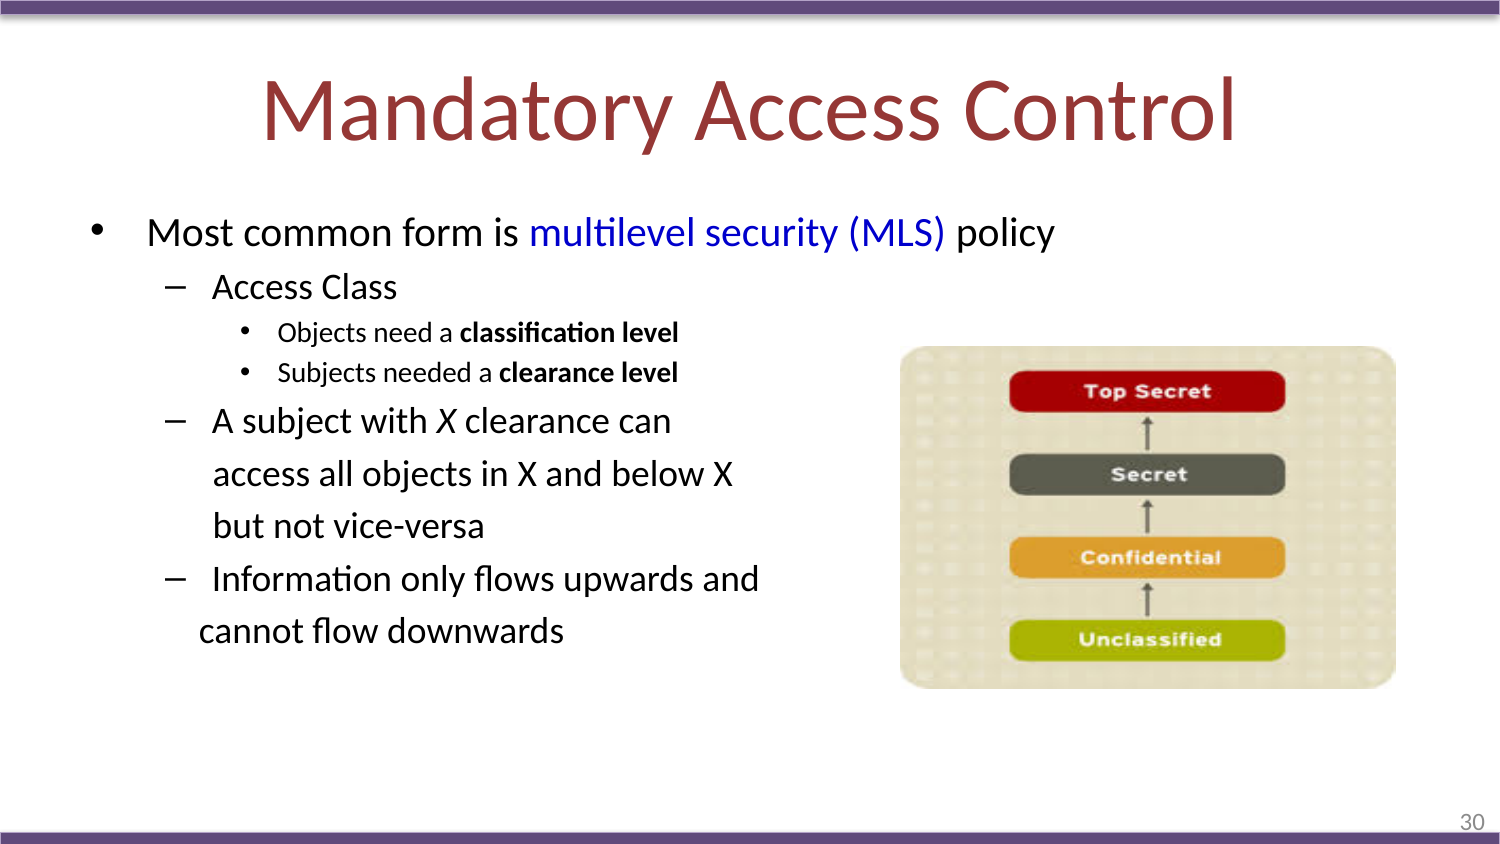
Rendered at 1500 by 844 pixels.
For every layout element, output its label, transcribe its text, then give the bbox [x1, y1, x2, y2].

title Mandatory Access Control [75, 33, 1425, 175]
picture [899, 346, 1396, 689]
slide_number 30 [1149, 798, 1500, 843]
list Most common form is multilevel security (MLS) policy Access Class Objects need a classification level Subjects needed a clearance level A subject with X clearance can access all objects in X and below X but not vice-versa Information only flows upwards and cannot flow downwards [75, 196, 1425, 754]
